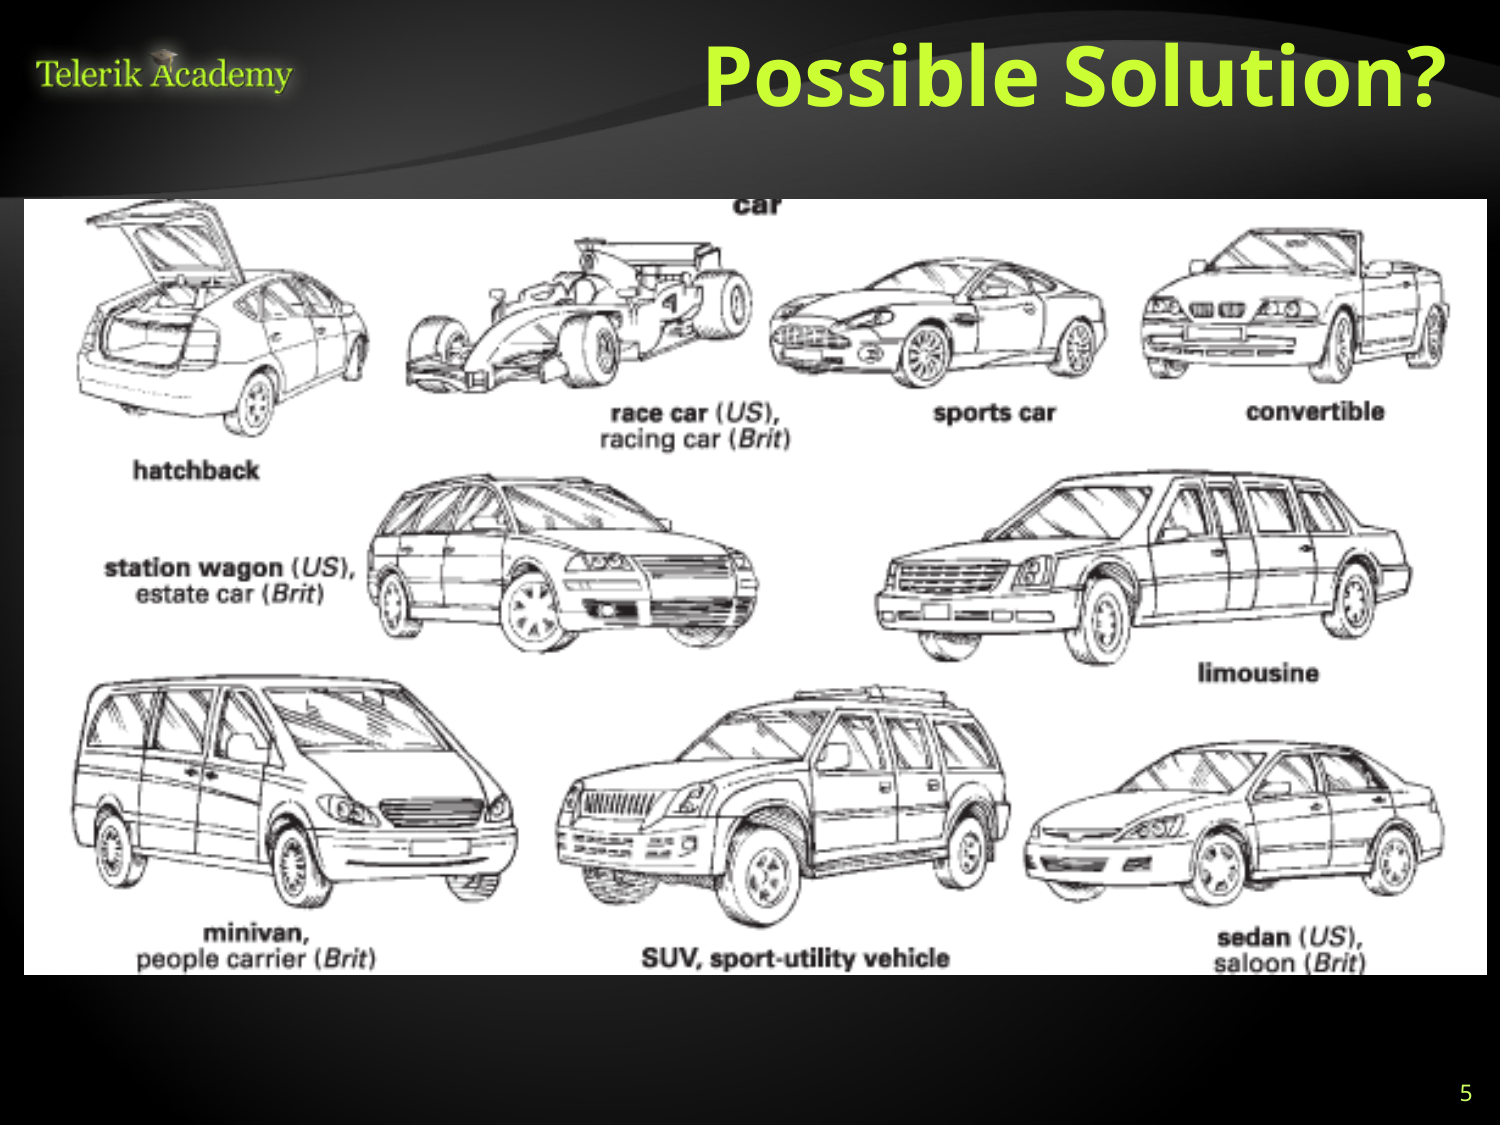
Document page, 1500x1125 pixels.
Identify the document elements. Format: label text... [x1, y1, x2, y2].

title Possible Solution? [300, 12, 1463, 150]
slide_number 5 [1412, 1074, 1488, 1113]
picture [0, 0, 1500, 1125]
